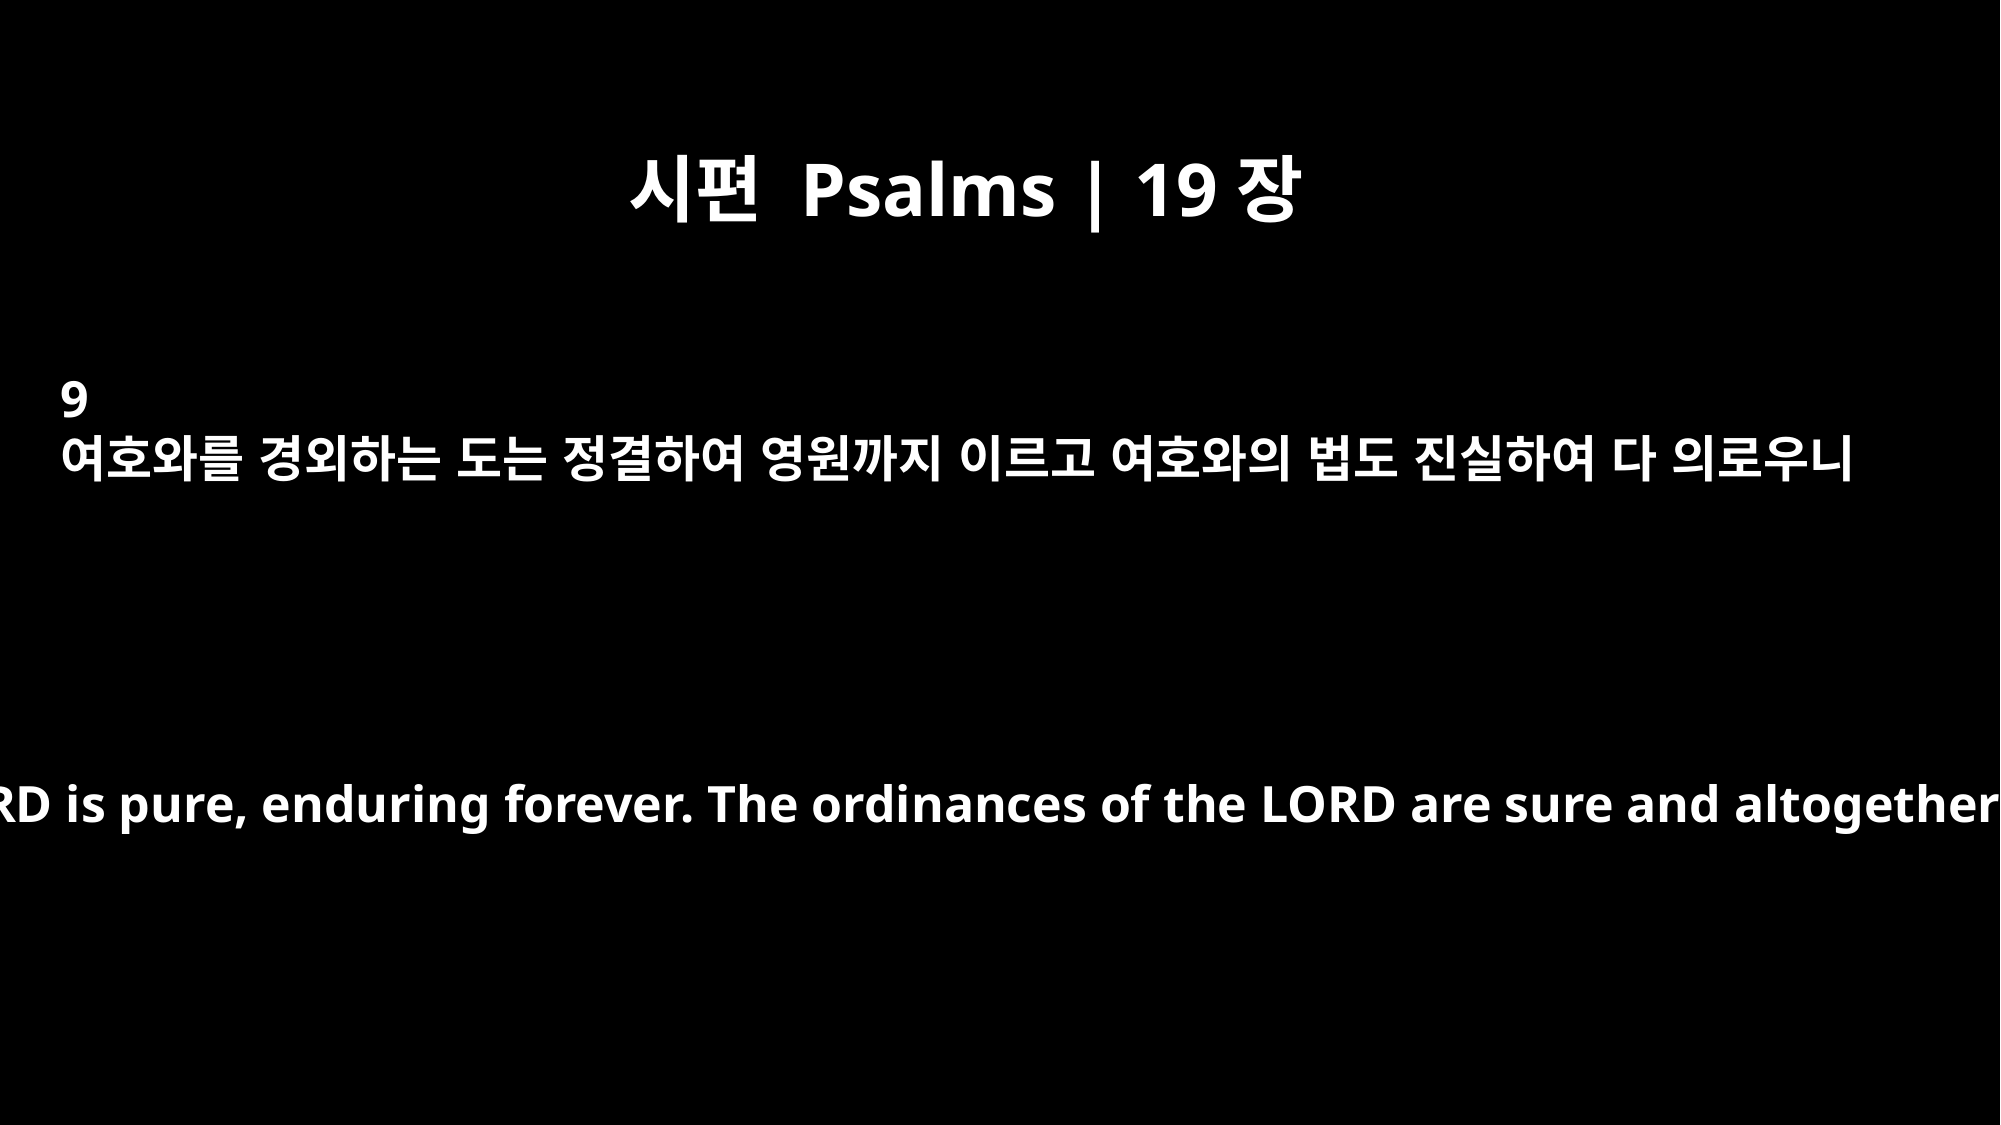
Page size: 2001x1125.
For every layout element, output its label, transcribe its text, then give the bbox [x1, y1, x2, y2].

text_box 9 여호와를 경외하는 도는 정결하여 영원까지 이르고 여호와의 법도 진실하여 다 의로우니 [45, 359, 1872, 495]
text_box The fear of the LORD is pure, enduring forever. The ordinances of the LORD are sure and altogether righteous. [0, 764, 2000, 840]
text_box 시편 Psalms | 19장 [613, 136, 1319, 239]
